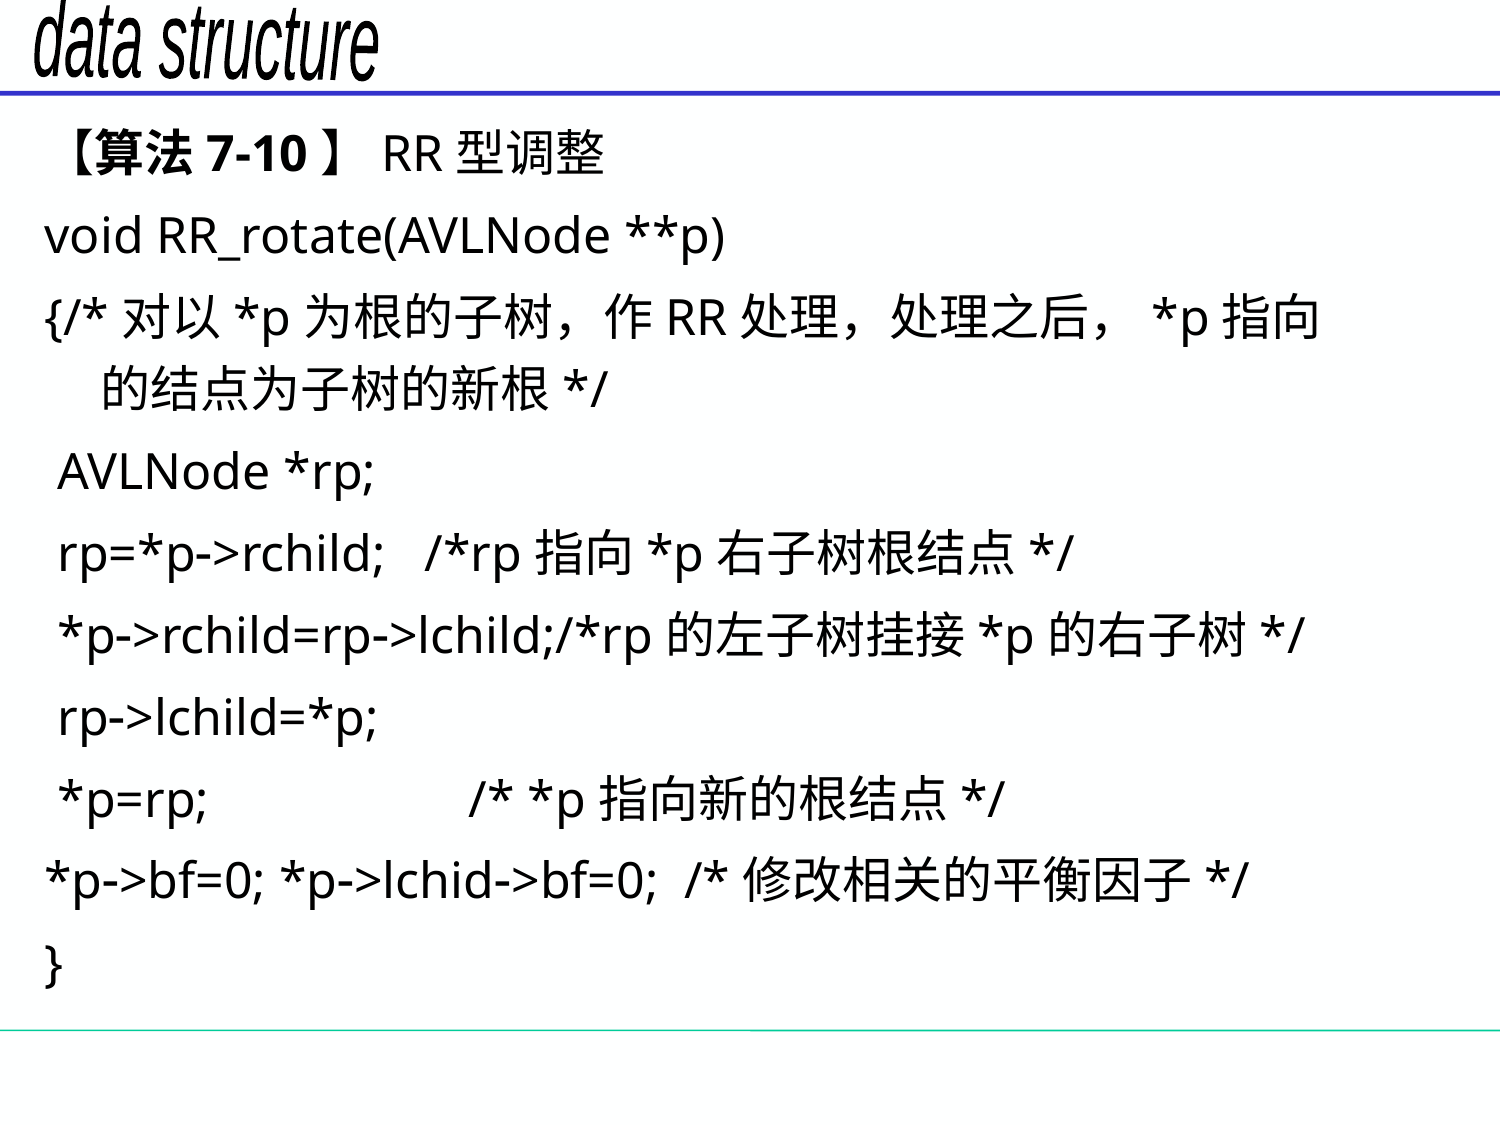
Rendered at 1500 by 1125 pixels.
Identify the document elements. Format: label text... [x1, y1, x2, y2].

list 【算法7-10】RR型调整 void RR_rotate(AVLNode **p) {/*对以*p为根的子树，作RR处理，处理之后，*p指向的结点为子树的新根*/ AVLNode *rp; rp=*p>rchild; /*rp指向*p右子树根结点*/ *p>rchild=rp>lchild;/*rp的左子树挂接*p的右子树*/ rp>lchild=*p; *p=rp; /* *p指向新的根结点*/ *p>bf=0; *p>lchid>bf=0; /*修改相关的平衡因子*/ } [29, 101, 1353, 929]
